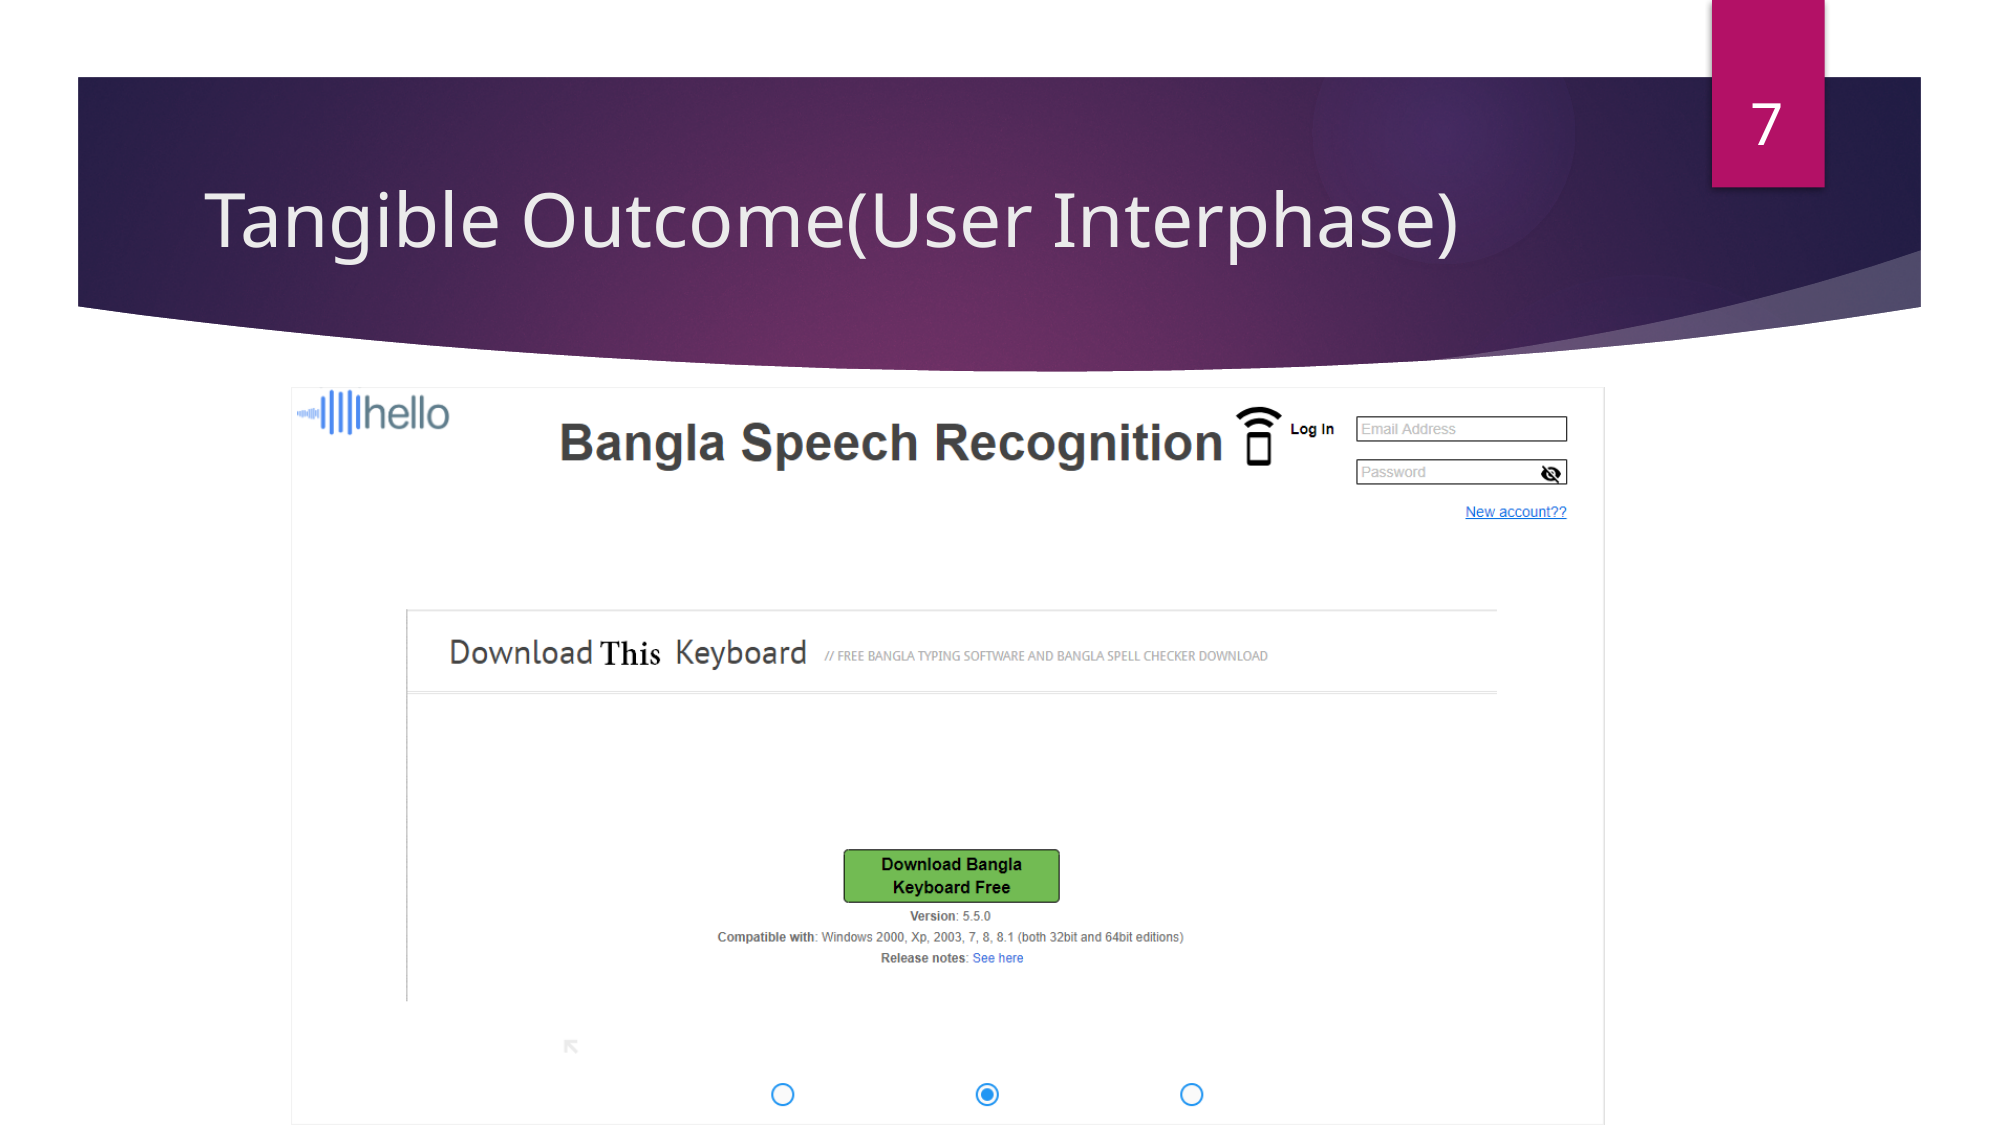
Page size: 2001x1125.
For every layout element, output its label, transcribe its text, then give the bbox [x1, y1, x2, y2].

title Tangible Outcome(User Interphase) [189, 159, 1627, 276]
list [290, 387, 1605, 1125]
slide_number 7 [1698, 48, 1836, 175]
